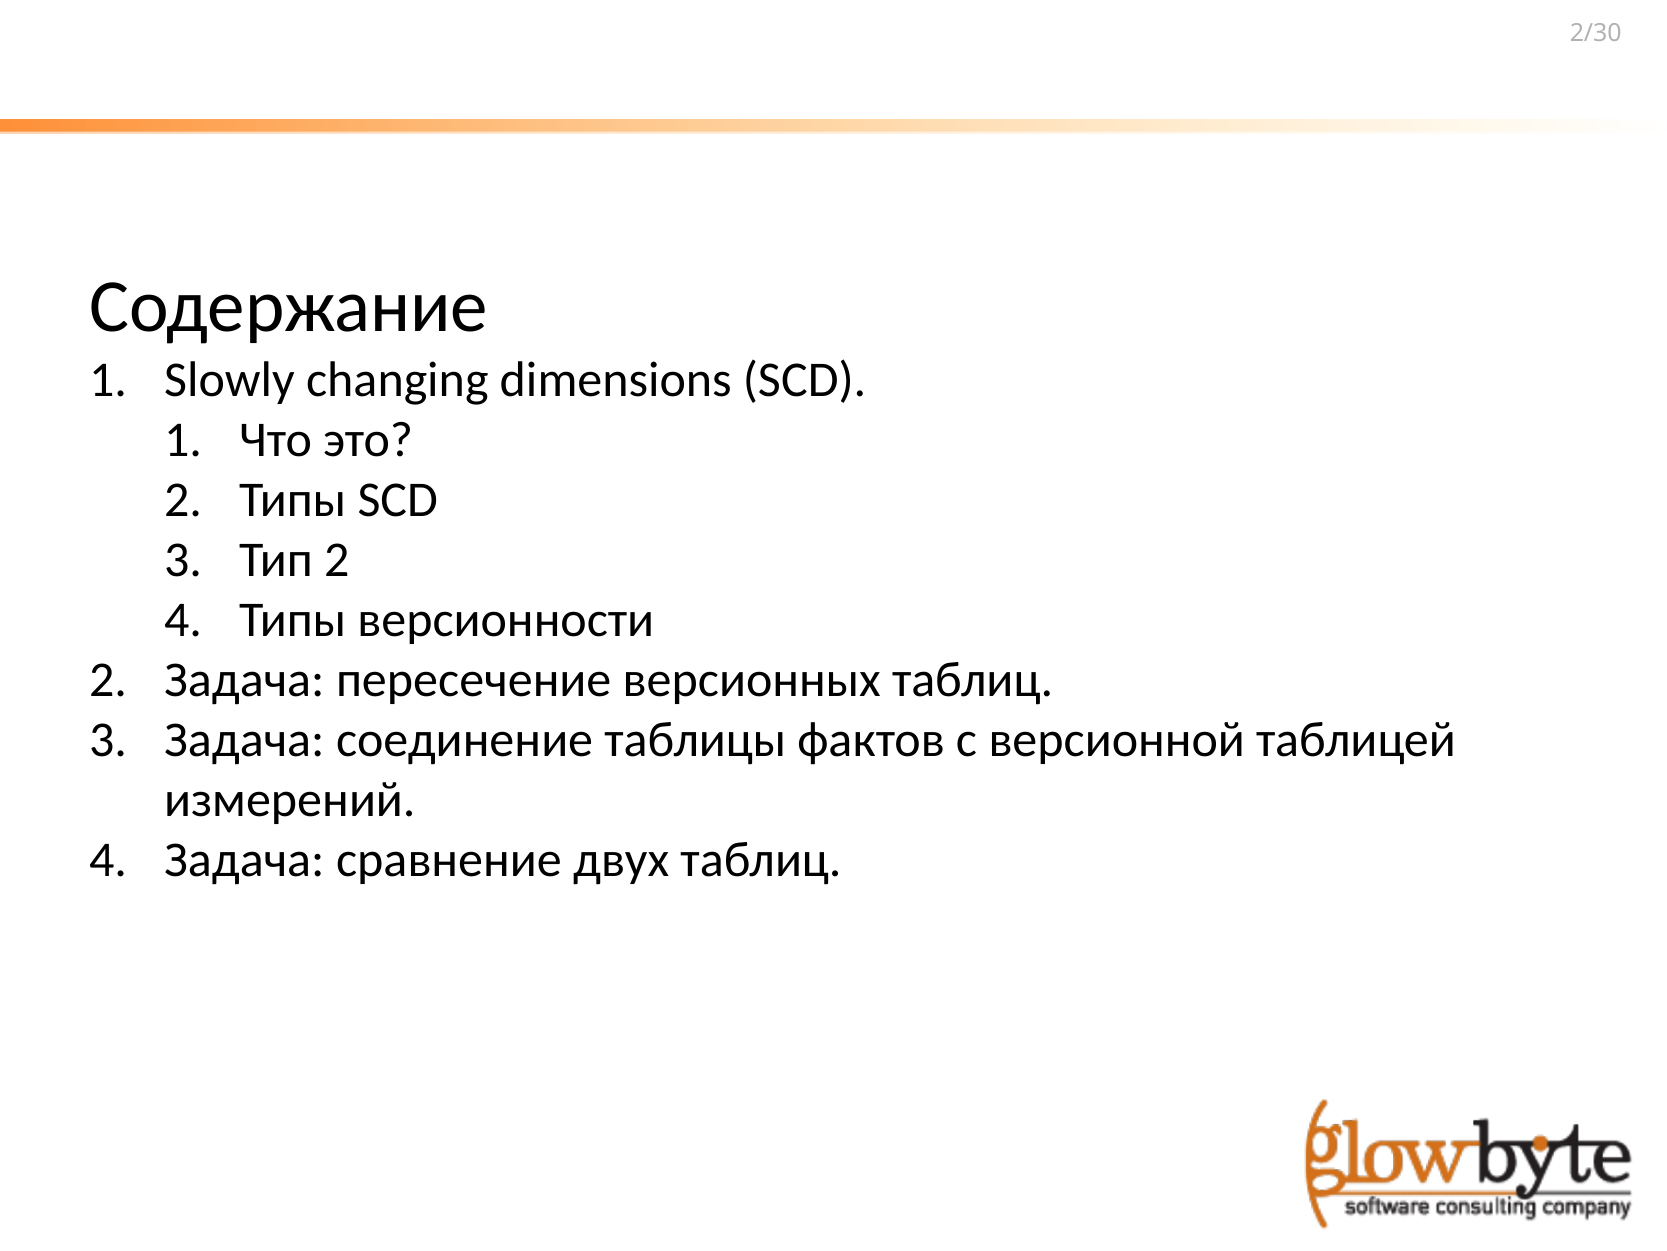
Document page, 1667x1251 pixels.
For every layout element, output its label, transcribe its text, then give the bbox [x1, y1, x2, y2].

picture [0, 119, 1667, 134]
picture [1291, 1086, 1648, 1244]
text_box Содержание Slowly changing dimensions (SCD). Что это? Типы SCD Тип 2 Типы версионности Задача: пересечение версионных таблиц. Задача: соединение таблицы фактов с версионной таблицей измерений. Задача: сравнение двух таблиц. [89, 211, 1590, 1003]
slide_number 2/30 [1533, 0, 1665, 67]
